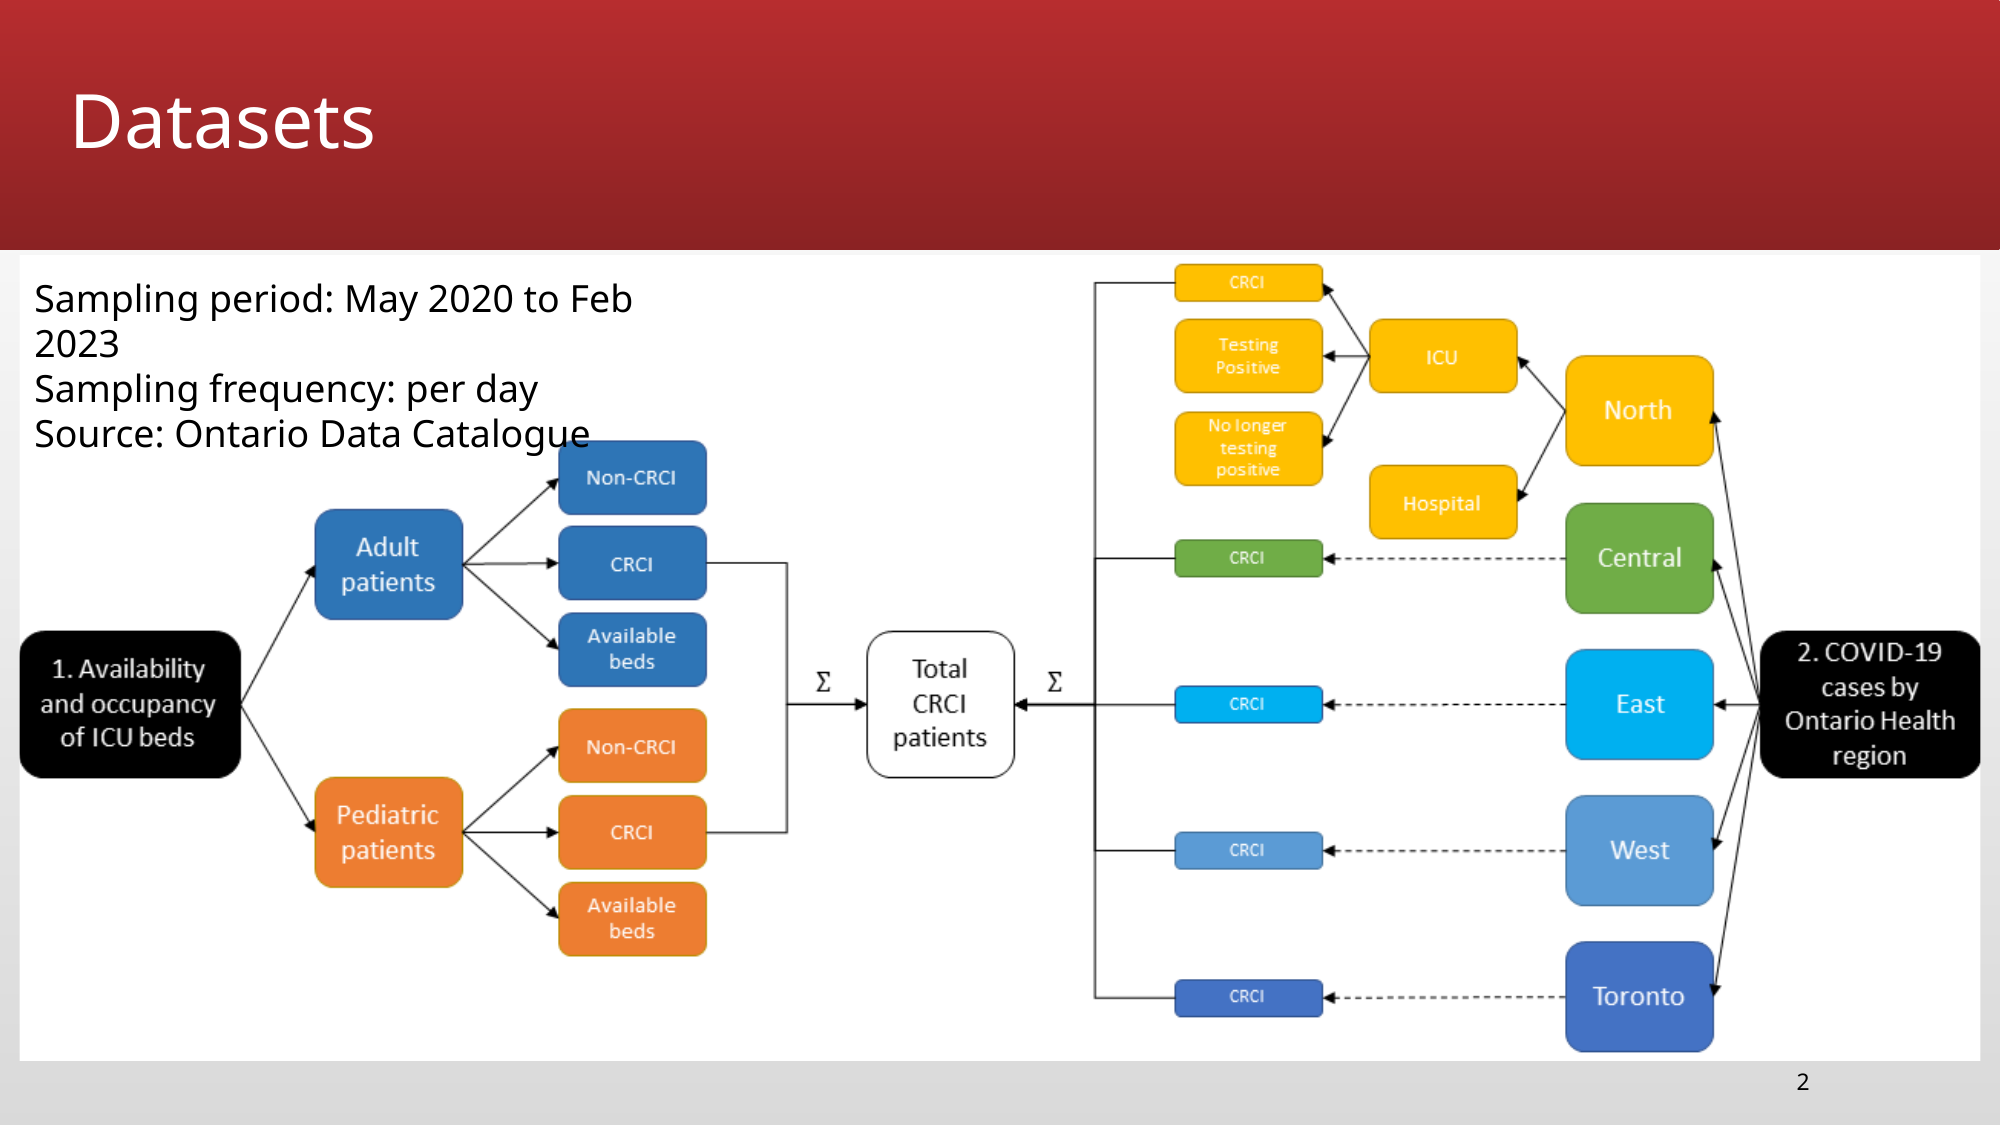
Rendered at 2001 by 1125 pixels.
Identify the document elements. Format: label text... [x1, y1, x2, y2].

picture [19, 255, 1981, 1061]
slide_number 2 [1687, 1063, 1825, 1103]
title Datasets [55, 12, 955, 238]
